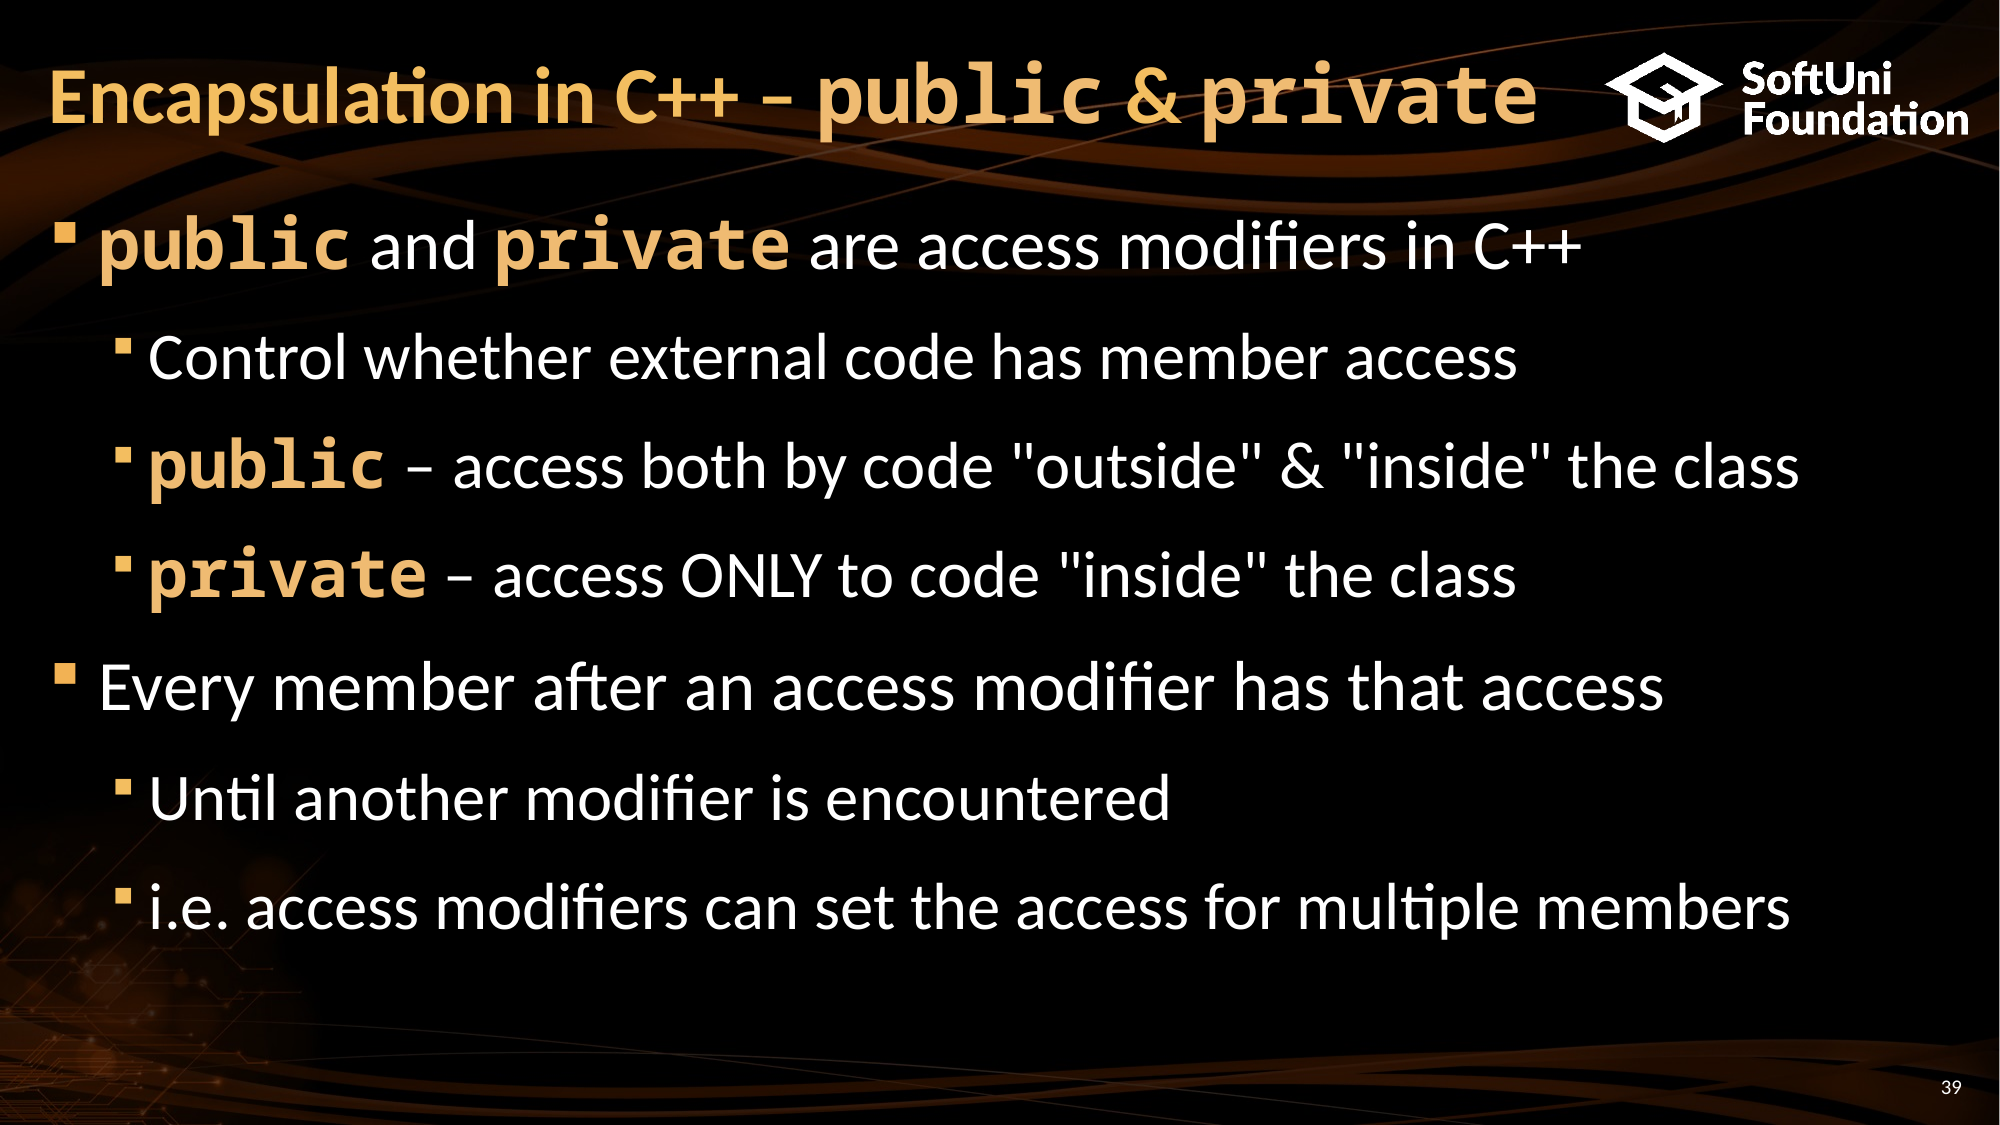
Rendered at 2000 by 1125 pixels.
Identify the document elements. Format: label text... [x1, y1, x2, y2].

list public and private are access modifiers in C++ Control whether external code has member access public – access both by code "outside" & "inside" the class private – access ONLY to code "inside" the class Every member after an access modifier has that access Until another modifier is encountered i.e. access modifiers can set the access for multiple members [31, 188, 1968, 1103]
title Encapsulation in C++ – public & private [30, 6, 1602, 189]
picture [0, 0, 2000, 1125]
